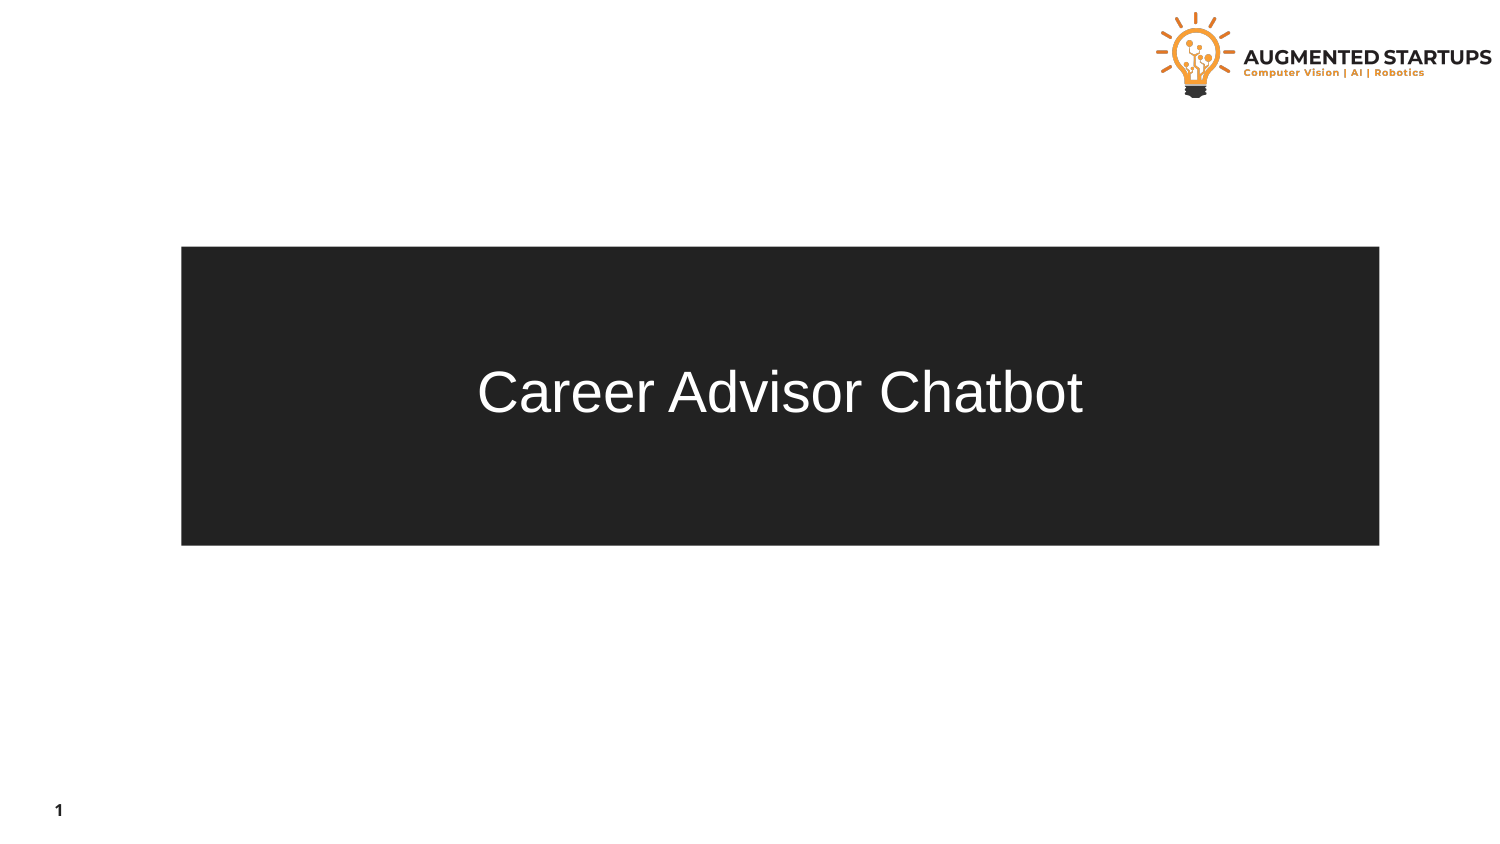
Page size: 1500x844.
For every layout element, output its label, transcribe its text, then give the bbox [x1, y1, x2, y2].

text_box ‹#› [45, 792, 73, 830]
picture [1156, 12, 1492, 98]
text_box [133, 519, 1416, 641]
title Career Advisor Chatbot [181, 246, 1380, 519]
